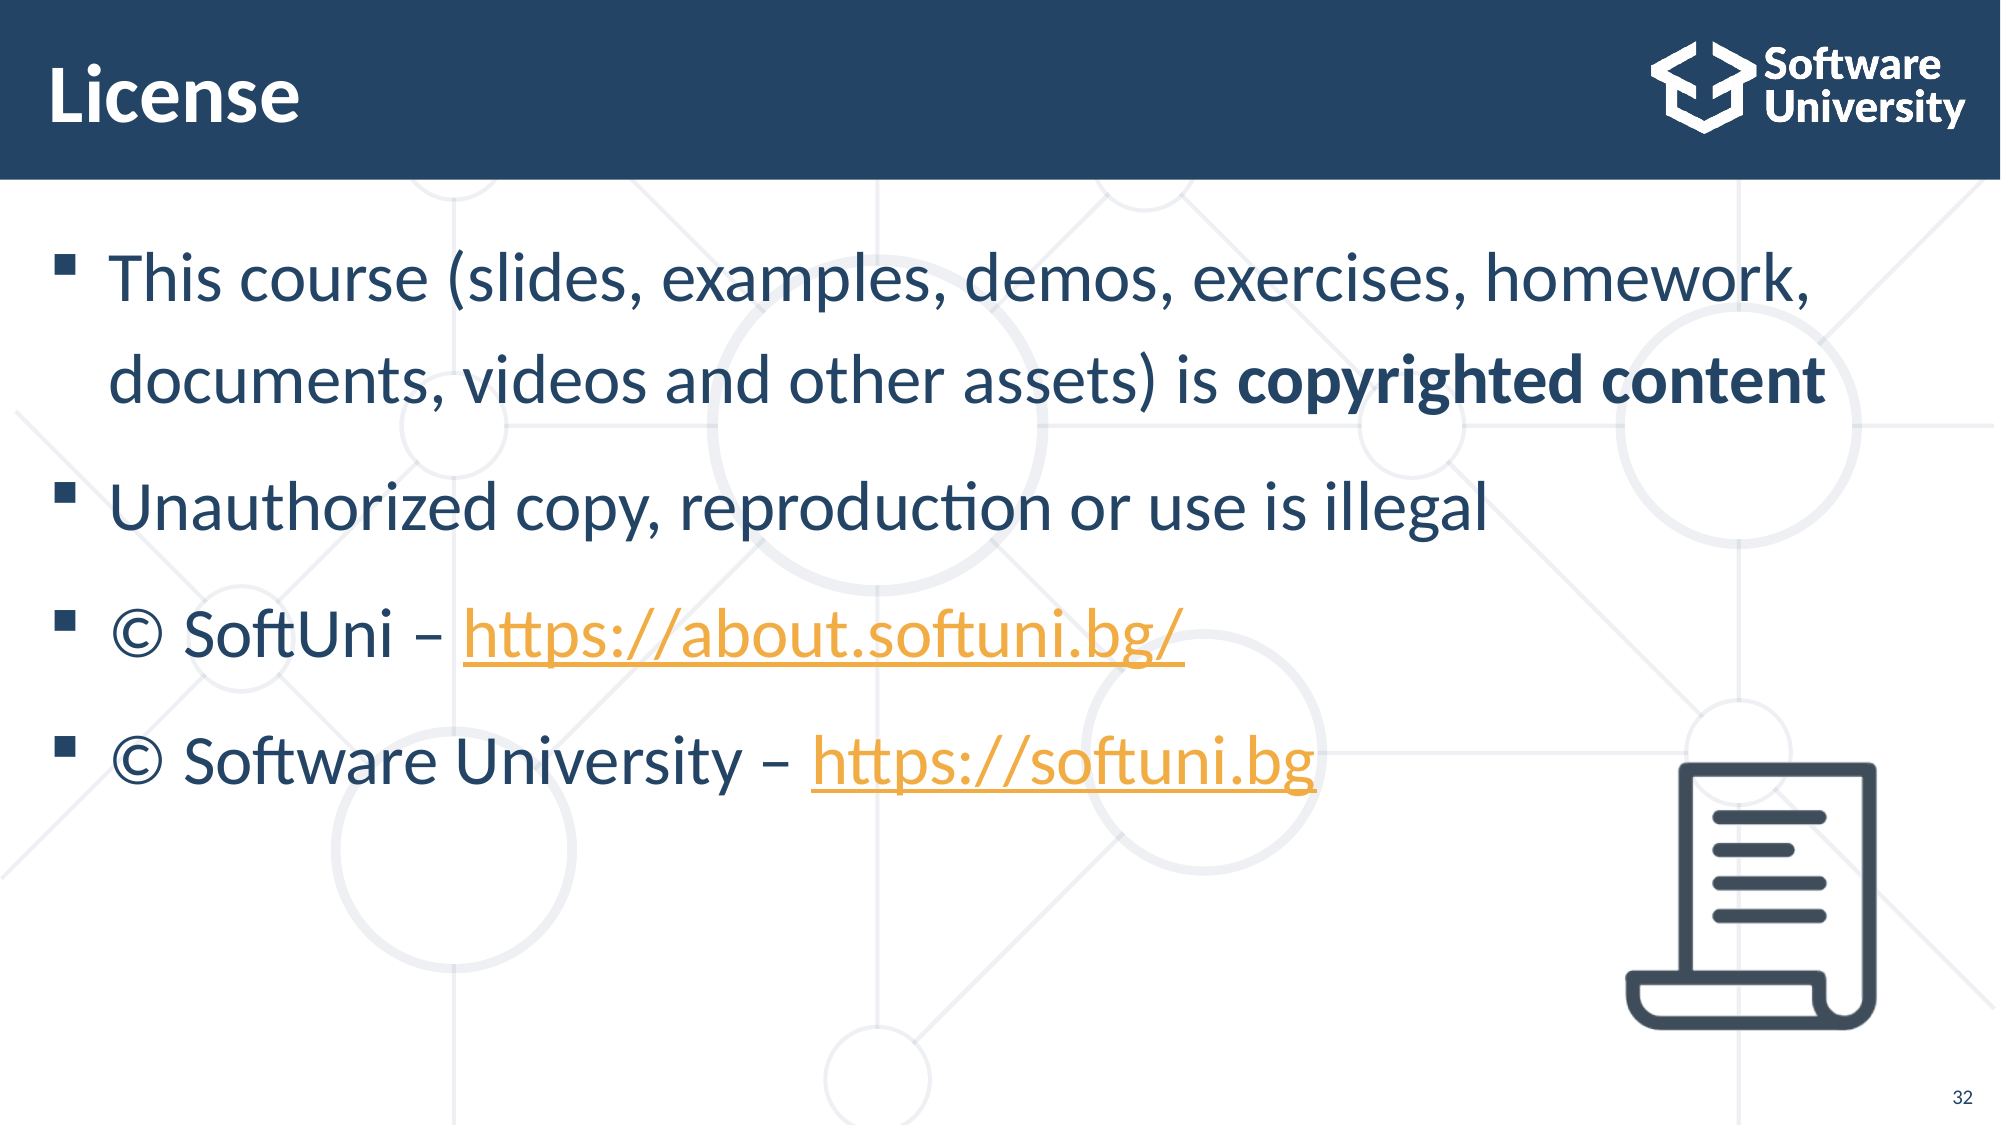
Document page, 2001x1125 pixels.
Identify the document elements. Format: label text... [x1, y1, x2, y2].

picture [1598, 728, 1916, 1065]
slide_number 32 [1927, 1067, 1989, 1117]
picture [1651, 41, 1966, 134]
list This course (slides, examples, demos, exercises, homework, documents, videos and other assets) is copyrighted content Unauthorized copy, reproduction or use is illegal © SoftUni – https://about.softuni.bg/ © Software University – https://softuni.bg [31, 208, 1970, 1104]
title License [31, 16, 1625, 162]
